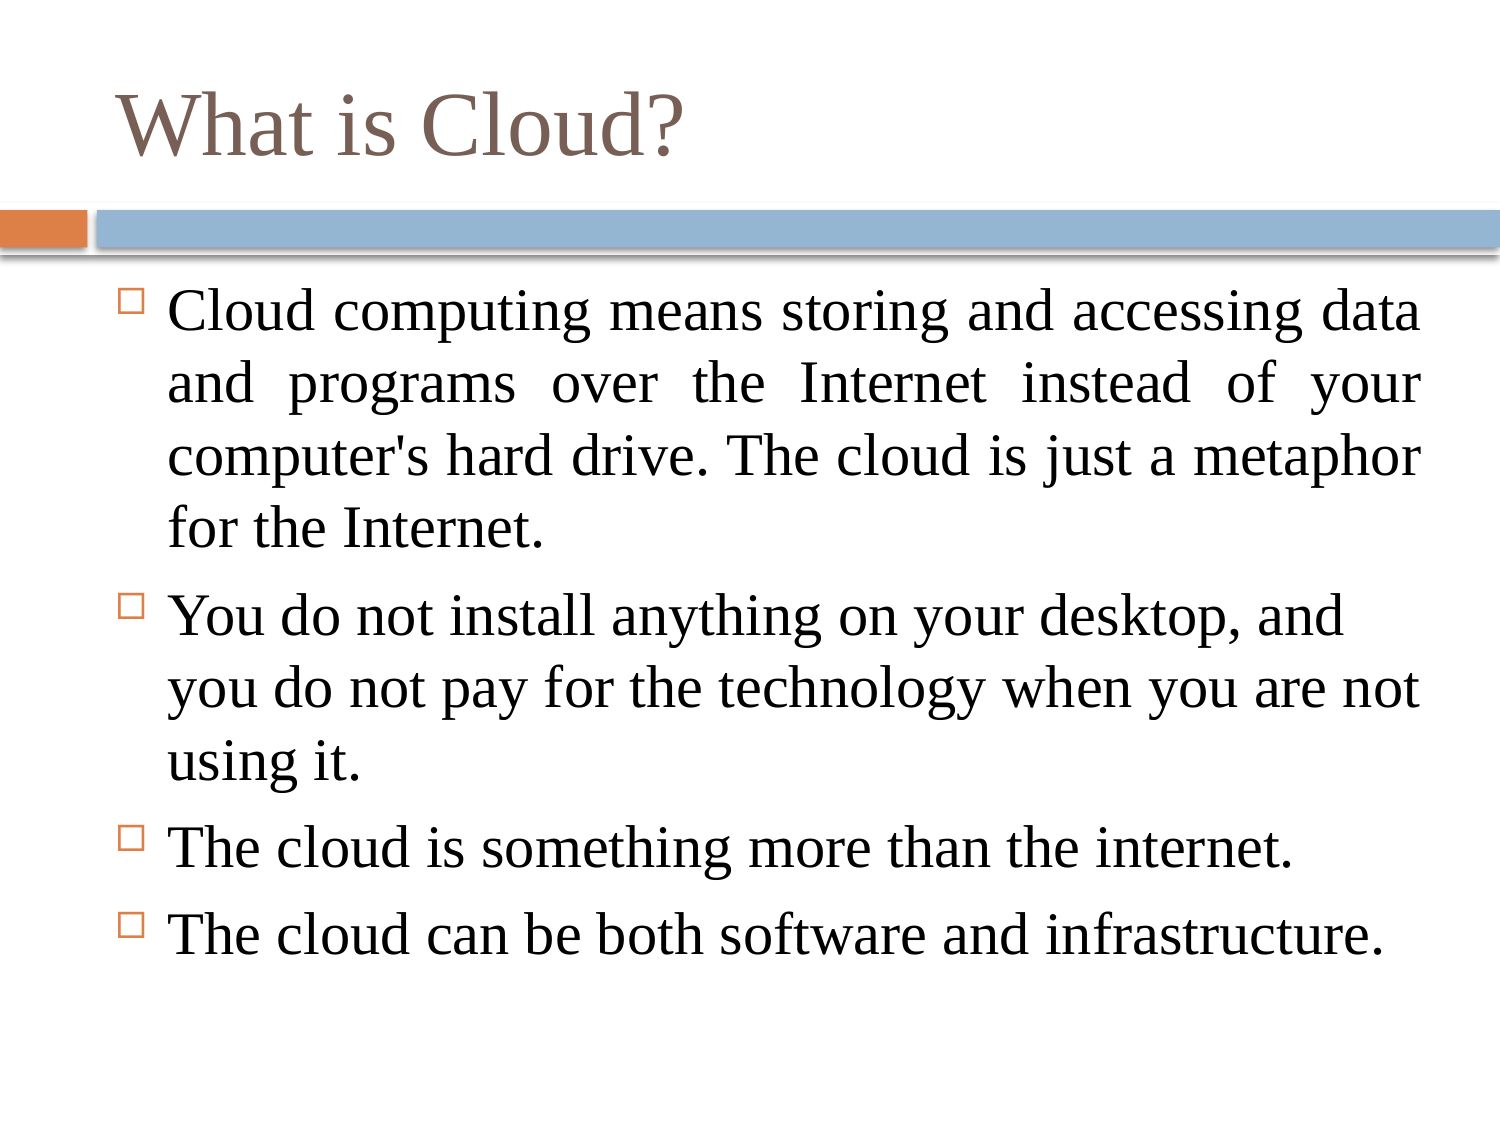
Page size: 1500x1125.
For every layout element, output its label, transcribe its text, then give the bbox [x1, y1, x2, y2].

title What is Cloud? [100, 37, 1438, 200]
list Cloud computing means storing and accessing data and programs over the Internet instead of your computer's hard drive. The cloud is just a metaphor for the Internet. You do not install anything on your desktop, and you do not pay for the technology when you are not using it. The cloud is something more than the internet. The cloud can be both software and infrastructure. [100, 262, 1438, 1000]
